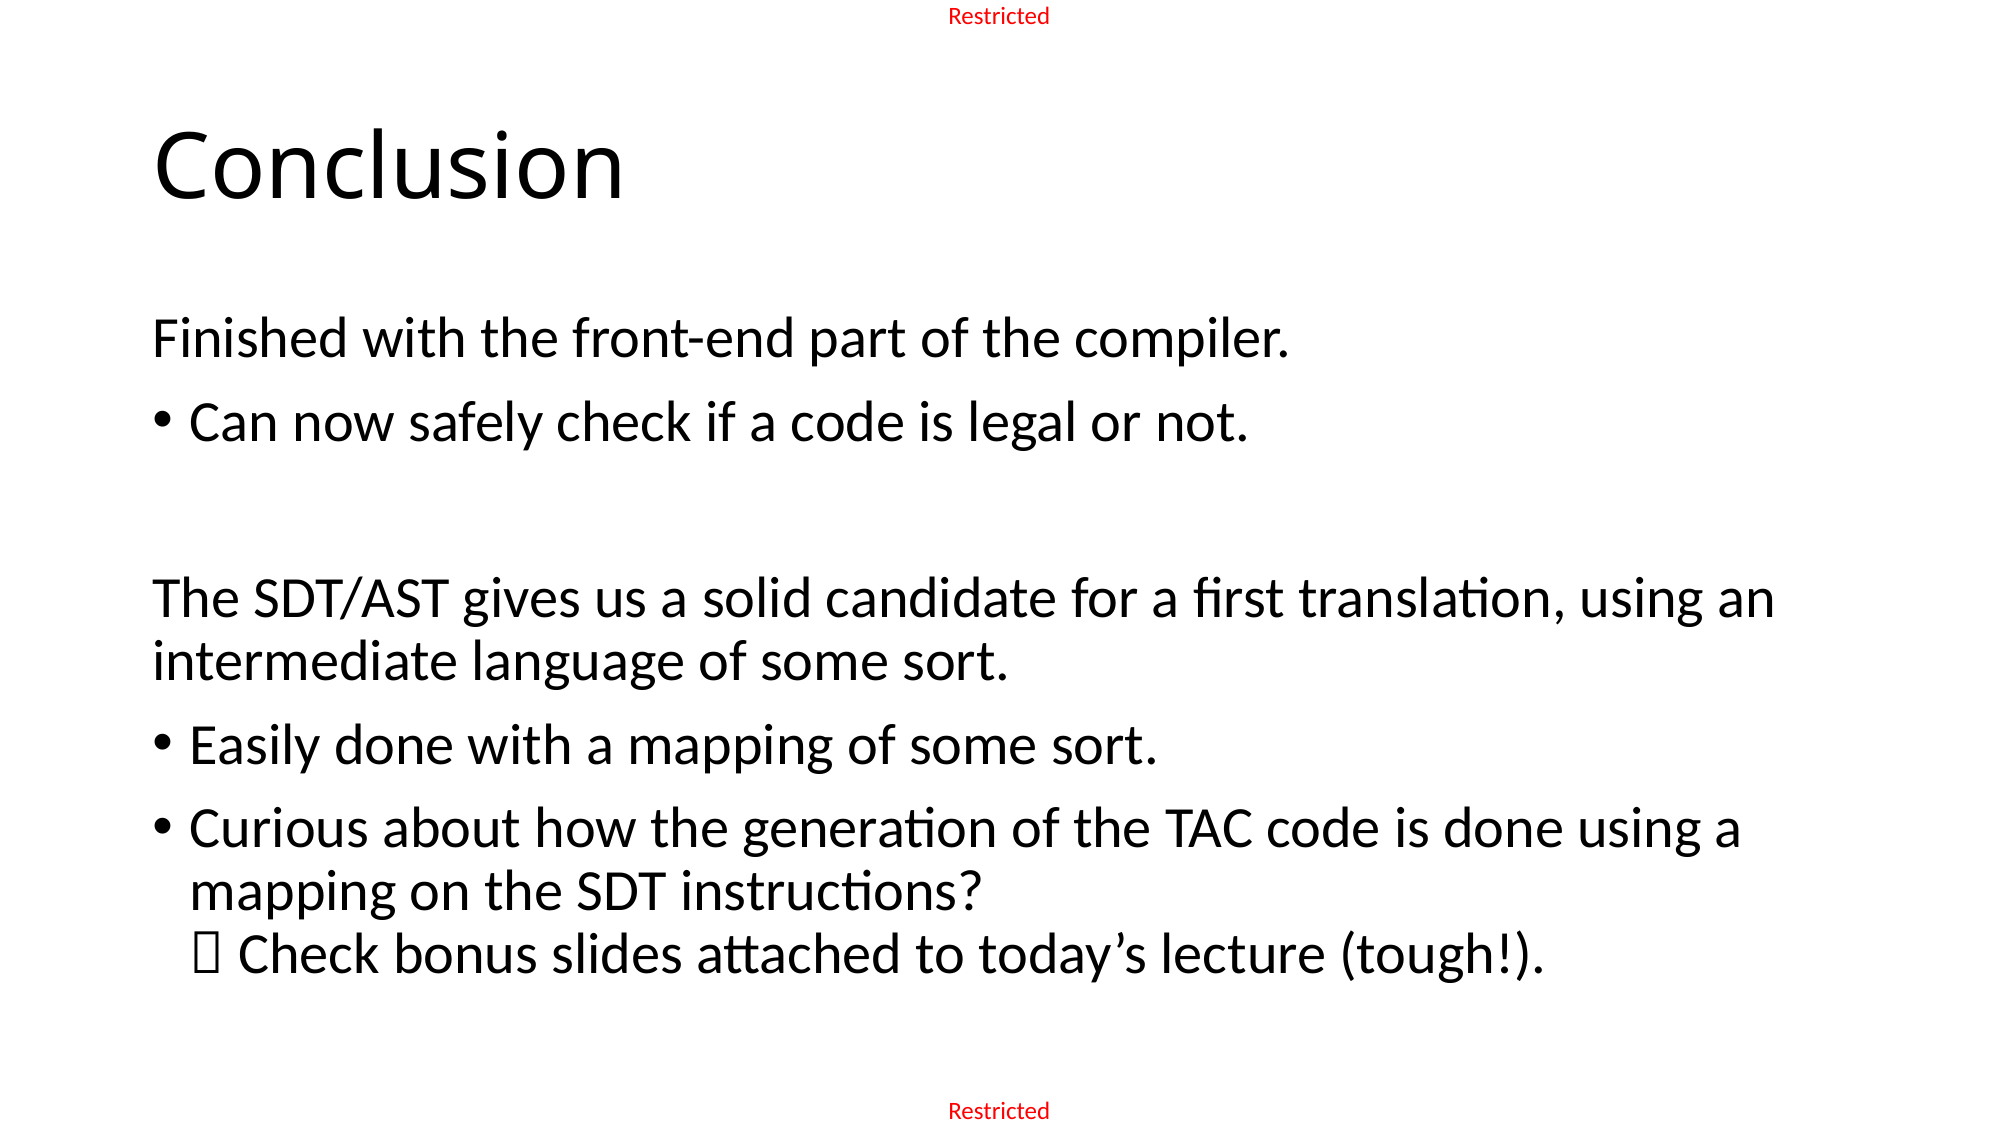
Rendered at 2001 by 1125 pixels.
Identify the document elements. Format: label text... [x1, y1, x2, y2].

list Finished with the front-end part of the compiler. Can now safely check if a code is legal or not. The SDT/AST gives us a solid candidate for a first translation, using an intermediate language of some sort. Easily done with a mapping of some sort. Curious about how the generation of the TAC code is done using a mapping on the SDT instructions?  Check bonus slides attached to today’s lecture (tough!). [137, 299, 1863, 1125]
title Conclusion [137, 59, 1863, 278]
